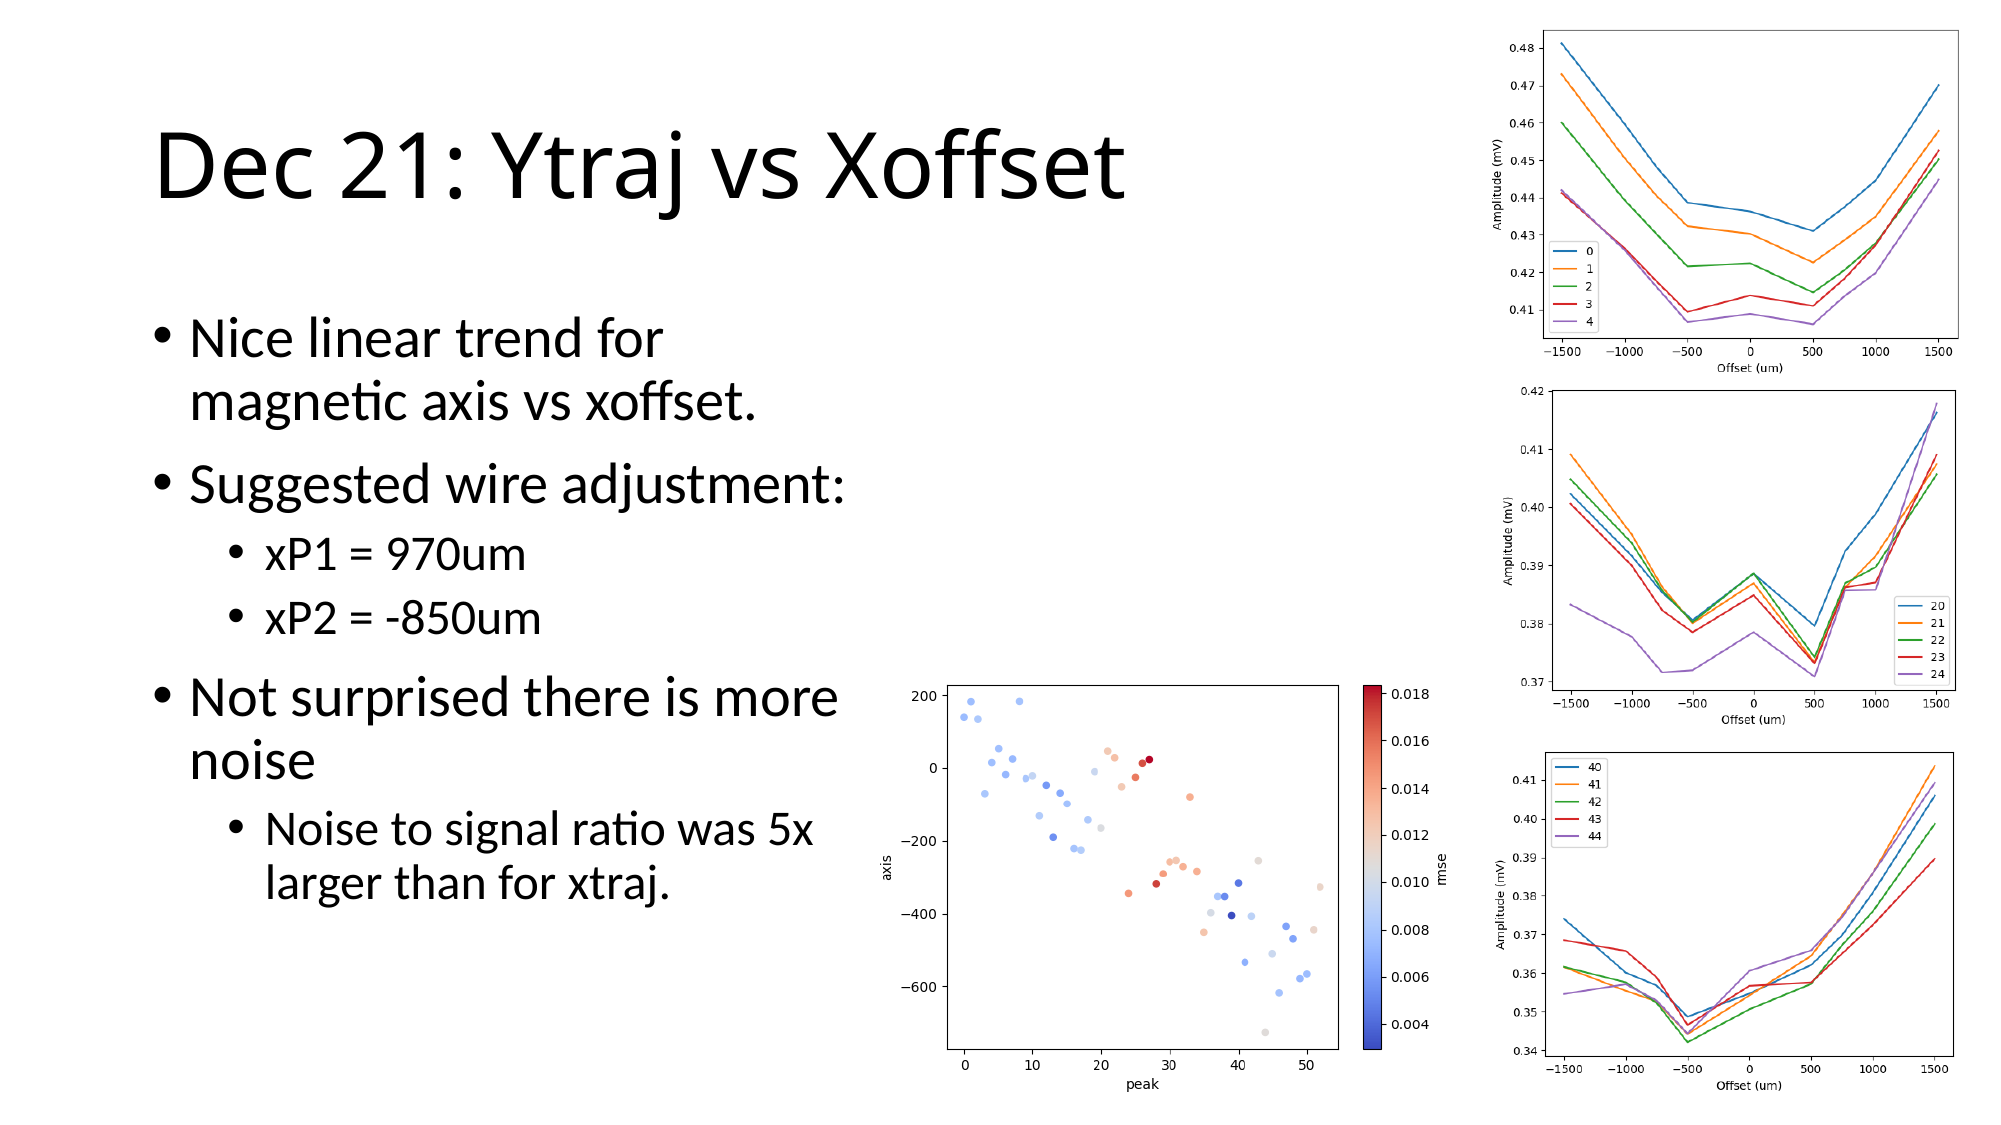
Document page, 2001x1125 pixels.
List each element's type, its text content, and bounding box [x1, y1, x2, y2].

title Dec 21: Ytraj vs Xoffset [137, 59, 1478, 278]
picture [1478, 15, 1984, 729]
list Nice linear trend for magnetic axis vs xoffset. Suggested wire adjustment: xP1 = 970um xP2 = -850um Not surprised there is more noise Noise to signal ratio was 5x larger than for xtraj. [137, 299, 878, 1069]
picture [877, 659, 1465, 1095]
picture [1489, 742, 1976, 1095]
